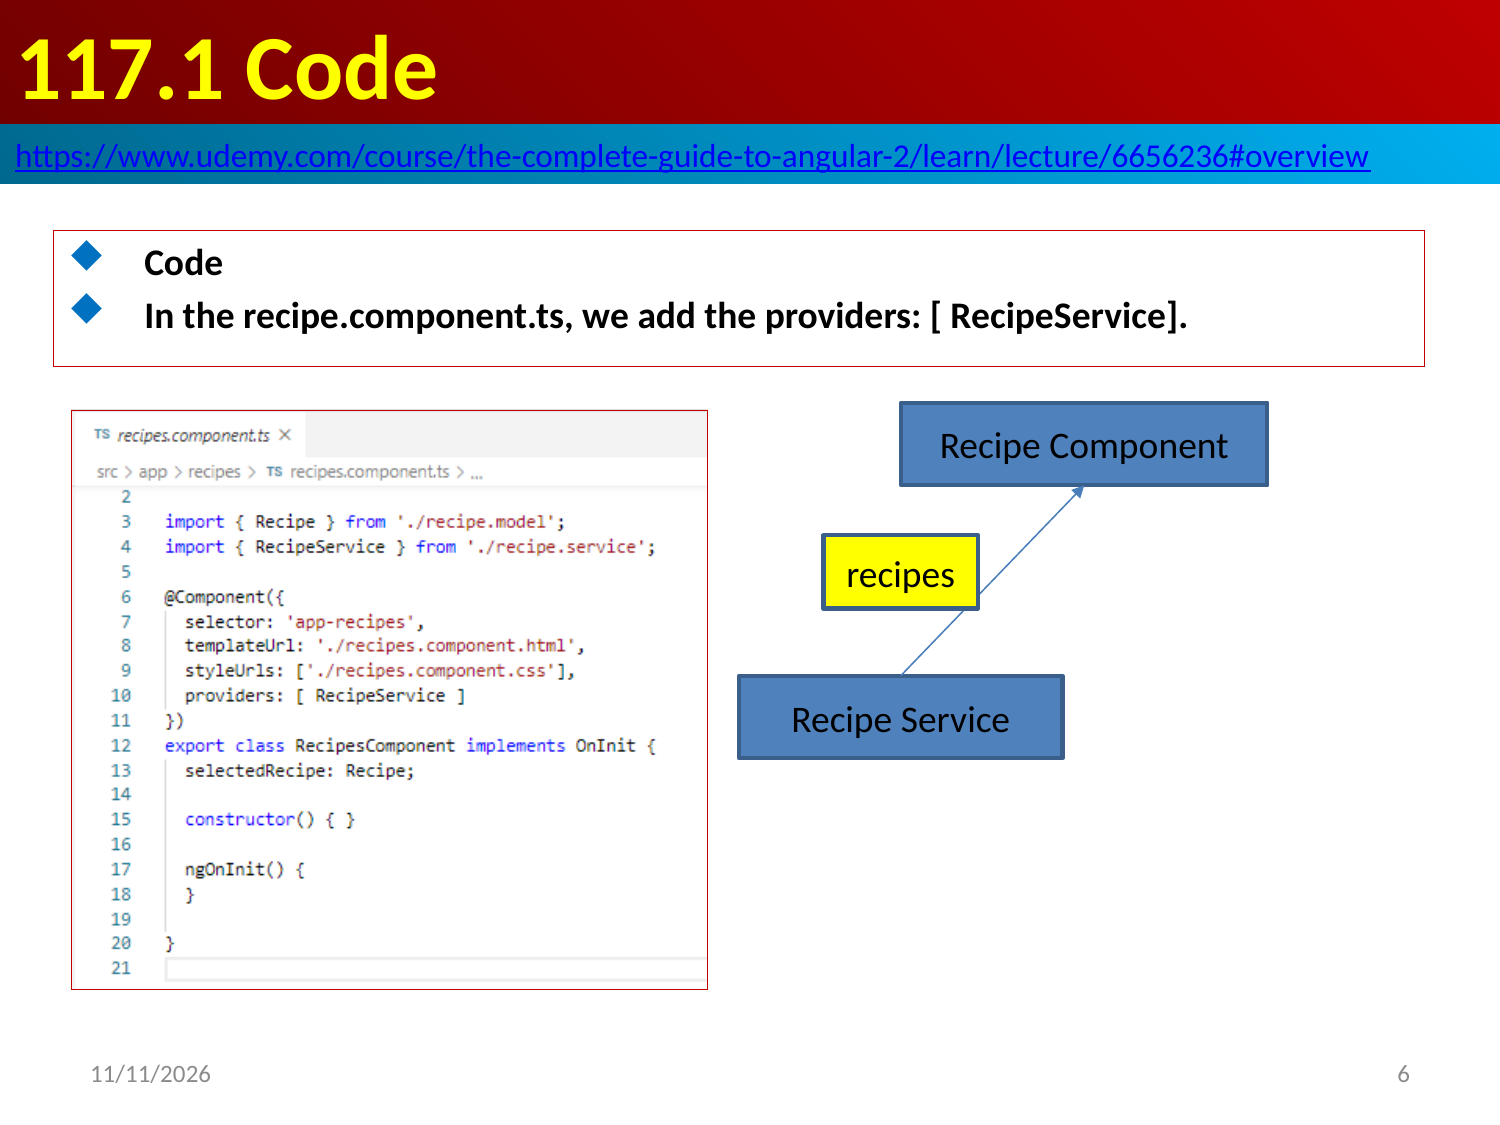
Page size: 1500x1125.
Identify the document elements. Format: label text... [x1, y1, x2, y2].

title 117.1 Code [0, 0, 1500, 124]
text_box https://www.udemy.com/course/the-complete-guide-to-angular-2/learn/lecture/6656236#overview [0, 124, 1500, 184]
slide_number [75, 1042, 425, 1103]
subtitle Code In the recipe.component.ts, we add the providers: [ RecipeService]. [53, 230, 1425, 367]
picture [71, 409, 708, 990]
text_box Recipe Component [899, 401, 1269, 487]
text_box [900, 485, 1085, 676]
slide_number 6 [1074, 1042, 1425, 1103]
text_box recipes [821, 533, 895, 611]
text_box Recipe Service [737, 674, 1065, 760]
